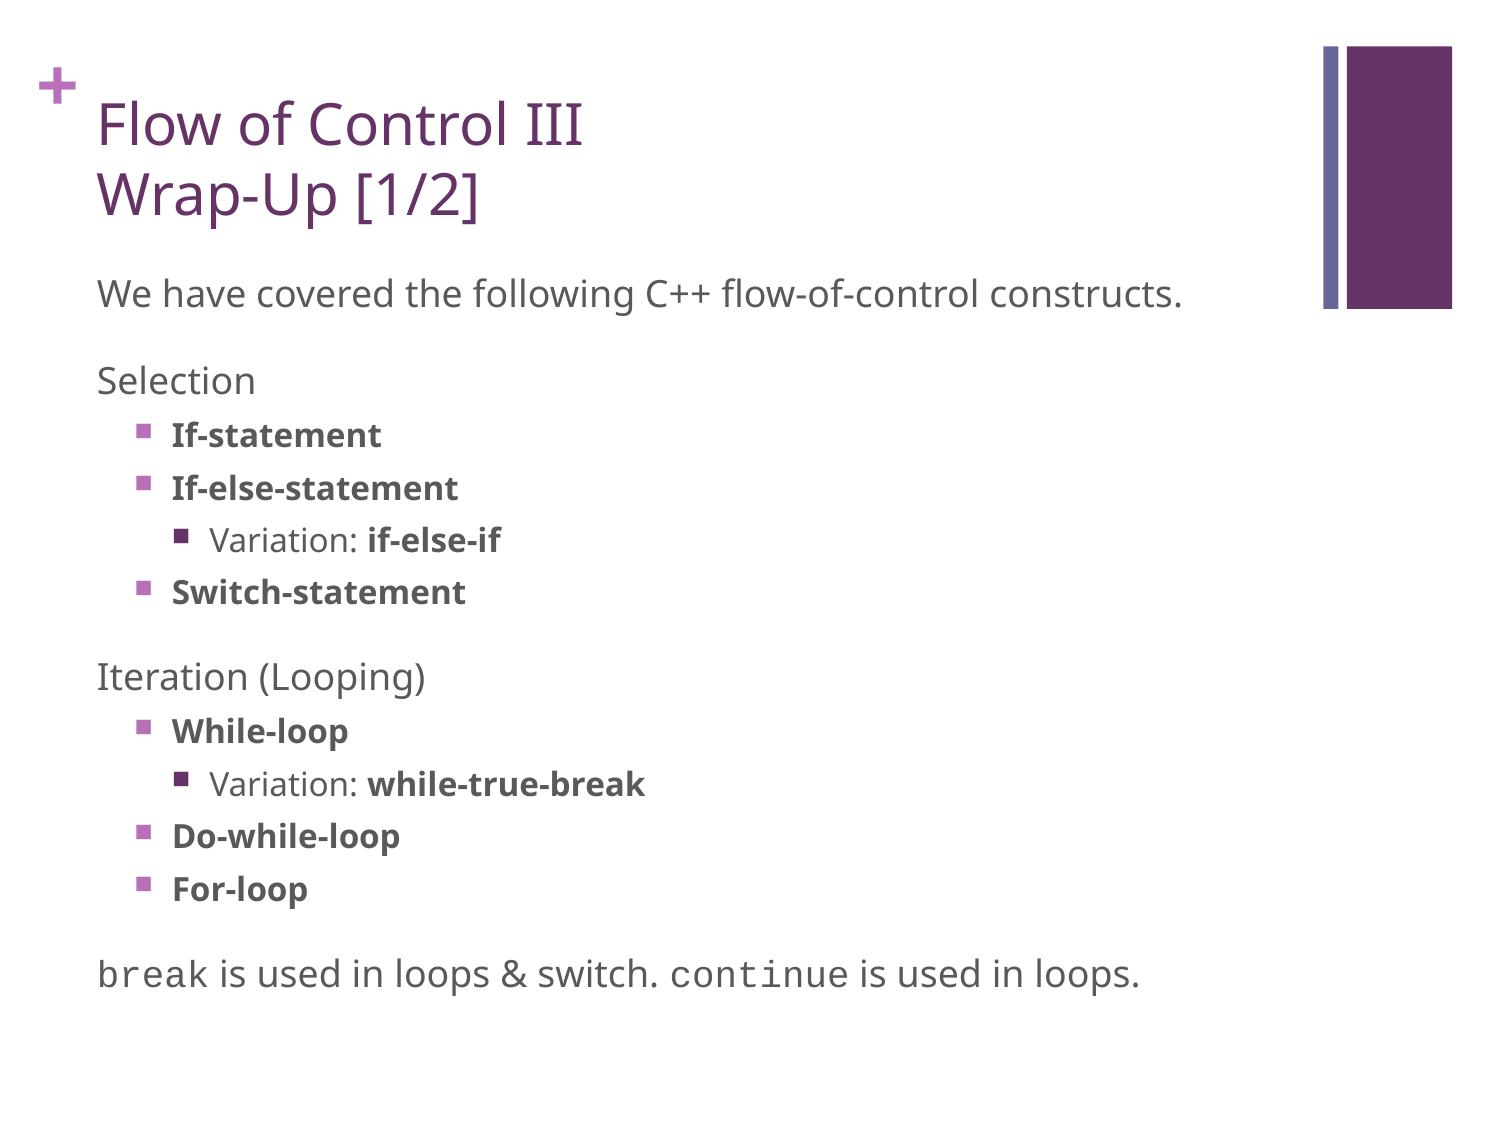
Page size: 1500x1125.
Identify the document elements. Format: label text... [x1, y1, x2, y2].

list We have covered the following C++ flow-of-control constructs. Selection If-statement If-else-statement Variation: if-else-if Switch-statement Iteration (Looping) While-loop Variation: while-true-break Do-while-loop For-loop break is used in loops & switch. continue is used in loops. [81, 262, 1322, 1038]
title Flow of Control III Wrap-Up [1/2] [81, 79, 1322, 238]
